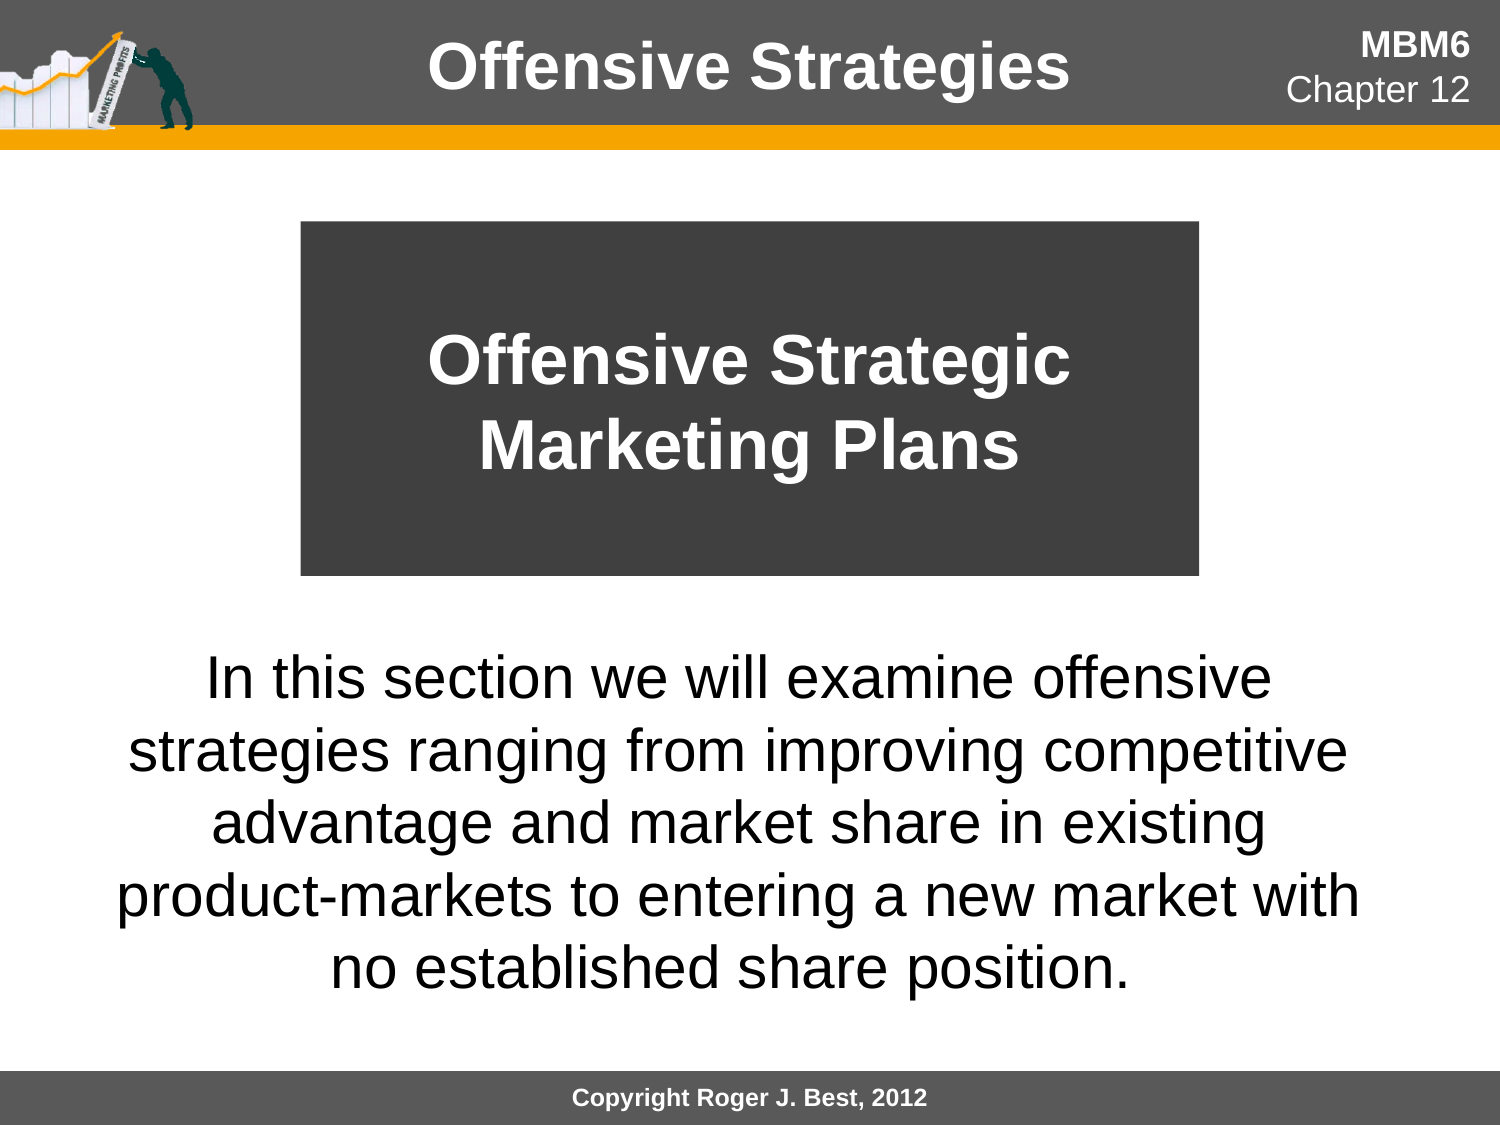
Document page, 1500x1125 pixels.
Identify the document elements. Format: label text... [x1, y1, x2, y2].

text_box Offensive Strategies [200, 15, 1300, 111]
text_box In this section we will examine offensive strategies ranging from improving competitive advantage and market share in existing product-markets to entering a new market with no established share position. [86, 631, 1394, 1009]
text_box [0, 1069, 1500, 1125]
text_box [0, 123, 1500, 152]
text_box MBM6 Chapter 12 [1259, 12, 1486, 118]
text_box Copyright Roger J. Best, 2012 [543, 1074, 957, 1120]
text_box Offensive Strategic Marketing Plans [300, 221, 1200, 576]
text_box [0, 0, 1500, 123]
picture [0, 21, 214, 136]
